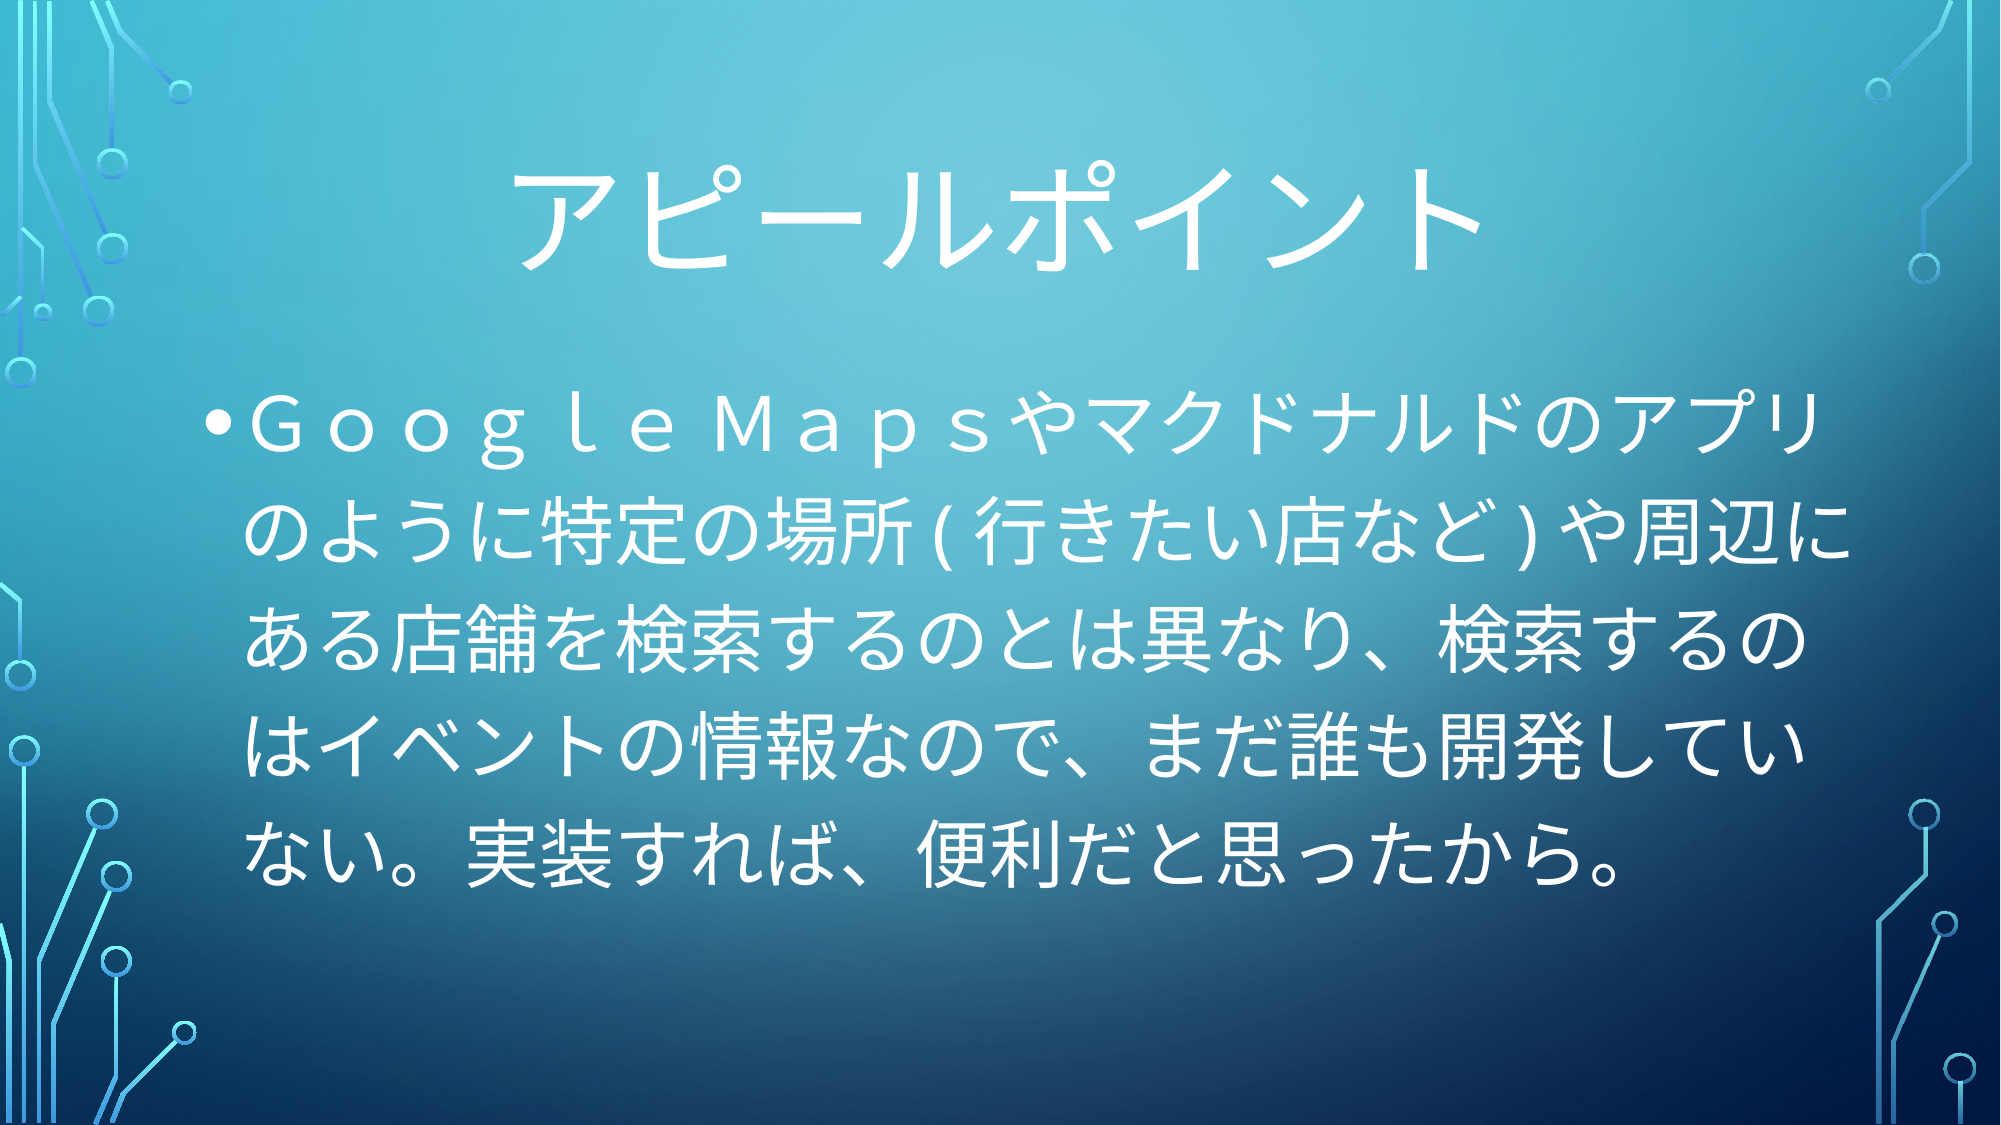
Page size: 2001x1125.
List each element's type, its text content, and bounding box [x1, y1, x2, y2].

title アピールポイント [187, 101, 1813, 350]
list Ｇｏｏｇｌｅ Ｍａｐｓやマクドナルドのアプリのように特定の場所(行きたい店など)や周辺にある店舗を検索するのとは異なり、検索するのはイベントの情報なので、まだ誰も開発していない。実装すれば、便利だと思ったから。 [187, 350, 1879, 1125]
